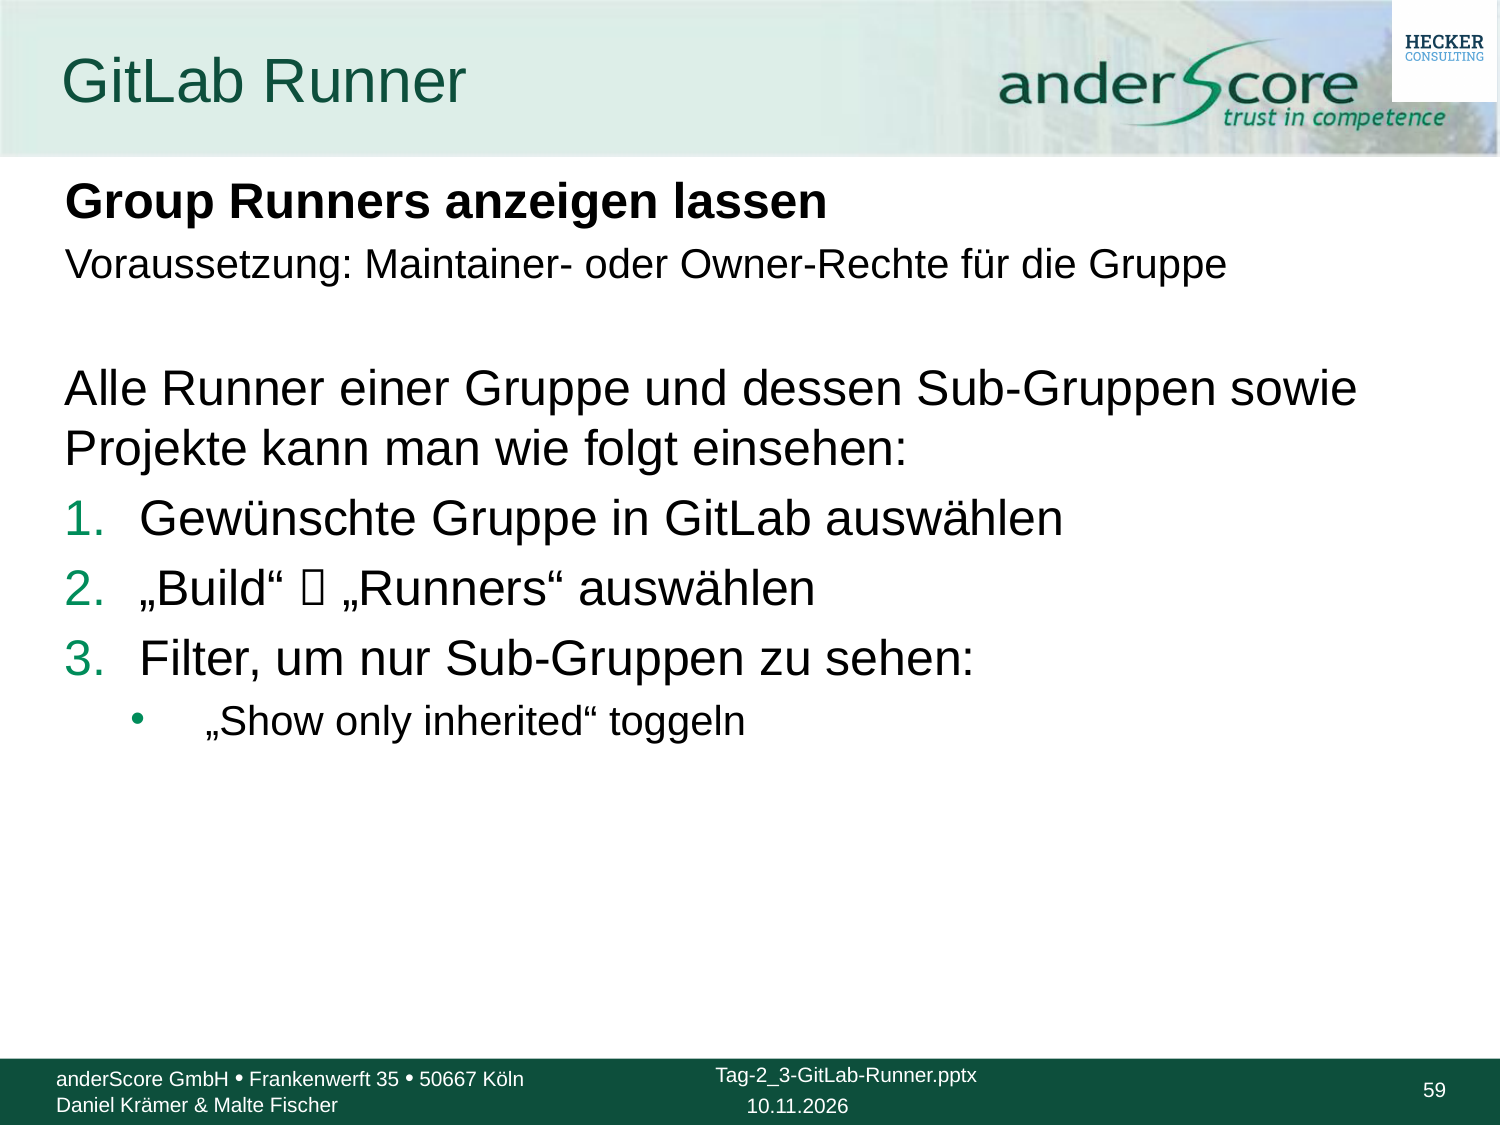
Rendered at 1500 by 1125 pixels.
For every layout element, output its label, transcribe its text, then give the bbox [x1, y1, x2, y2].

list Group Runners anzeigen lassen Voraussetzung: Maintainer- oder Owner-Rechte für die Gruppe Alle Runner einer Gruppe und dessen Sub-Gruppen sowie Projekte kann man wie folgt einsehen: Gewünschte Gruppe in GitLab auswählen „Build“  „Runners“ auswählen Filter, um nur Sub-Gruppen zu sehen: „Show only inherited“ toggeln [49, 160, 1447, 1047]
title GitLab Runner [46, 24, 959, 141]
picture [0, 0, 1500, 157]
